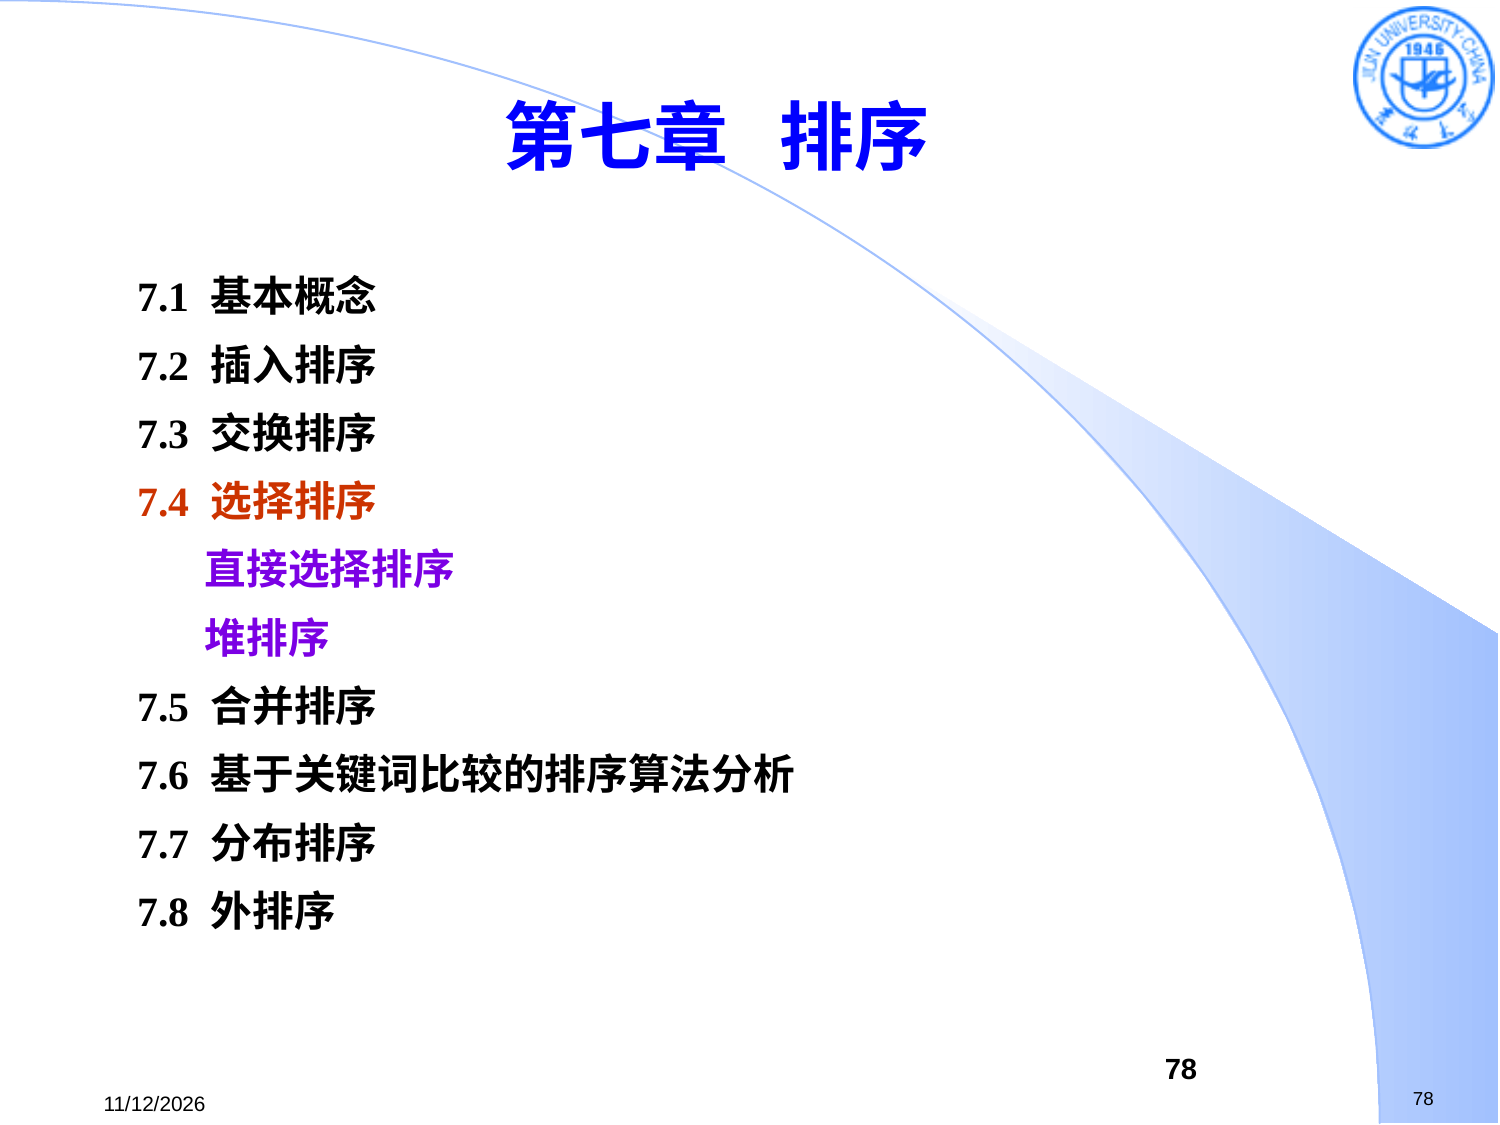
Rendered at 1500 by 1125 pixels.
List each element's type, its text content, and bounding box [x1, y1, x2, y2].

title 第七章 排序 [196, 45, 1238, 223]
picture [1353, 6, 1495, 149]
list 7.1 基本概念 7.2 插入排序 7.3 交换排序 7.4 选择排序 直接选择排序 堆排序 7.5 合并排序 7.6 基于关键词比较的排序算法分析 7.7 分布排序 7.8 外排序 [122, 252, 1245, 993]
slide_number 78 [1149, 1042, 1500, 1103]
